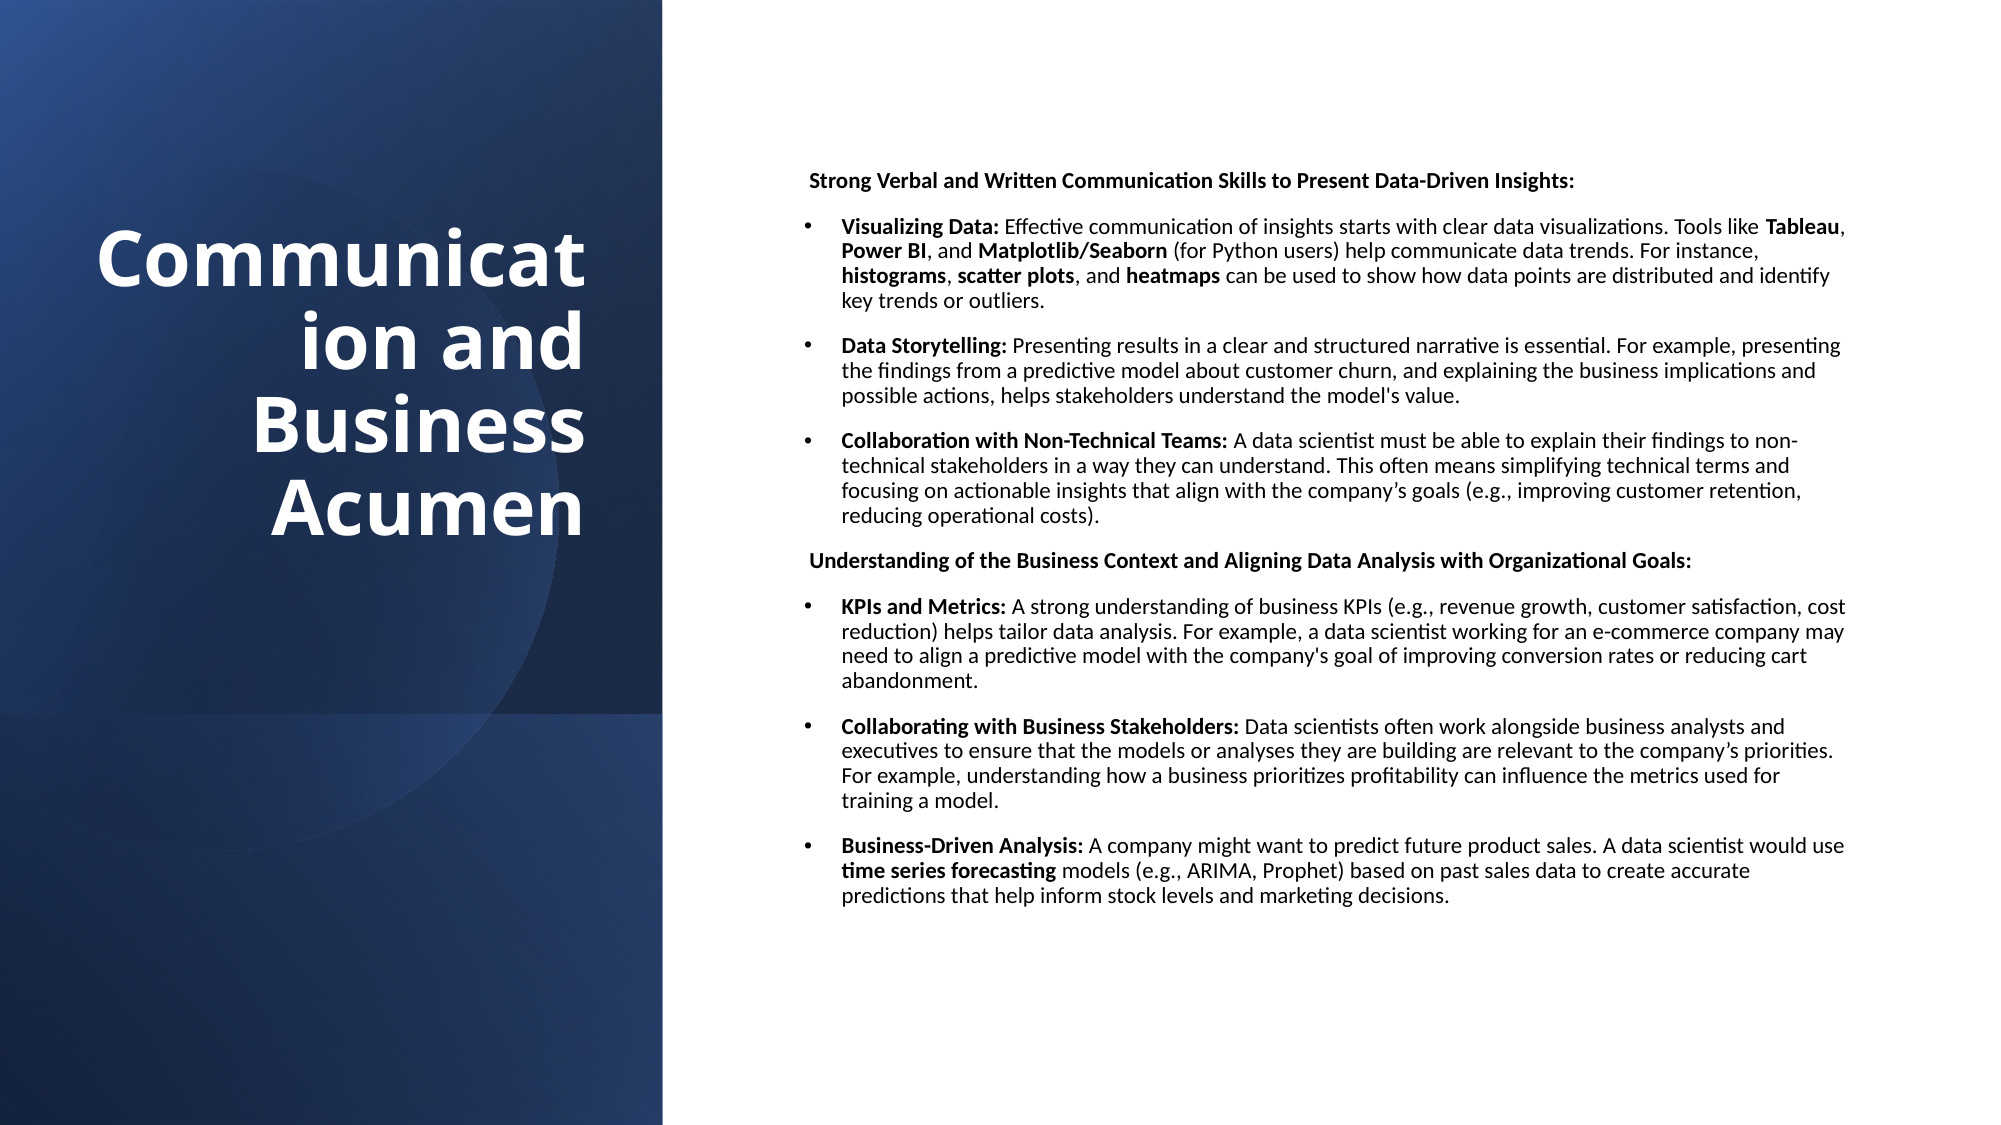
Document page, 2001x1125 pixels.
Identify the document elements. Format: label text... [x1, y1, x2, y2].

title Communication and Business Acumen [76, 96, 602, 652]
text_box [663, 0, 2000, 1125]
list Strong Verbal and Written Communication Skills to Present Data-Driven Insights: Visualizing Data: Effective communication of insights starts with clear data visualizations. Tools like Tableau, Power BI, and Matplotlib/Seaborn (for Python users) help communicate data trends. For instance, histograms, scatter plots, and heatmaps can be used to show how data points are distributed and identify key trends or outliers. Data Storytelling: Presenting results in a clear and structured narrative is essential. For example, presenting the findings from a predictive model about customer churn, and explaining the business implications and possible actions, helps stakeholders understand the model's value. Collaboration with Non-Technical Teams: A data scientist must be able to explain their findings to non-technical stakeholders in a way they can understand. This often means simplifying technical terms and focusing on actionable insights that align with the company’s goals (e.g., improving customer retention, reducing operational costs). Understanding of the Business Context and Aligning Data Analysis with Organizational Goals: KPIs and Metrics: A strong understanding of business KPIs (e.g., revenue growth, customer satisfaction, cost reduction) helps tailor data analysis. For example, a data scientist working for an e-commerce company may need to align a predictive model with the company's goal of improving conversion rates or reducing cart abandonment. Collaborating with Business Stakeholders: Data scientists often work alongside business analysts and executives to ensure that the models or analyses they are building are relevant to the company’s priorities. For example, understanding how a business prioritizes profitability can influence the metrics used for training a model. Business-Driven Analysis: A company might want to predict future product sales. A data scientist would use time series forecasting models (e.g., ARIMA, Prophet) based on past sales data to create accurate predictions that help inform stock levels and marketing decisions. [789, 106, 1865, 1017]
text_box [0, 0, 663, 1124]
